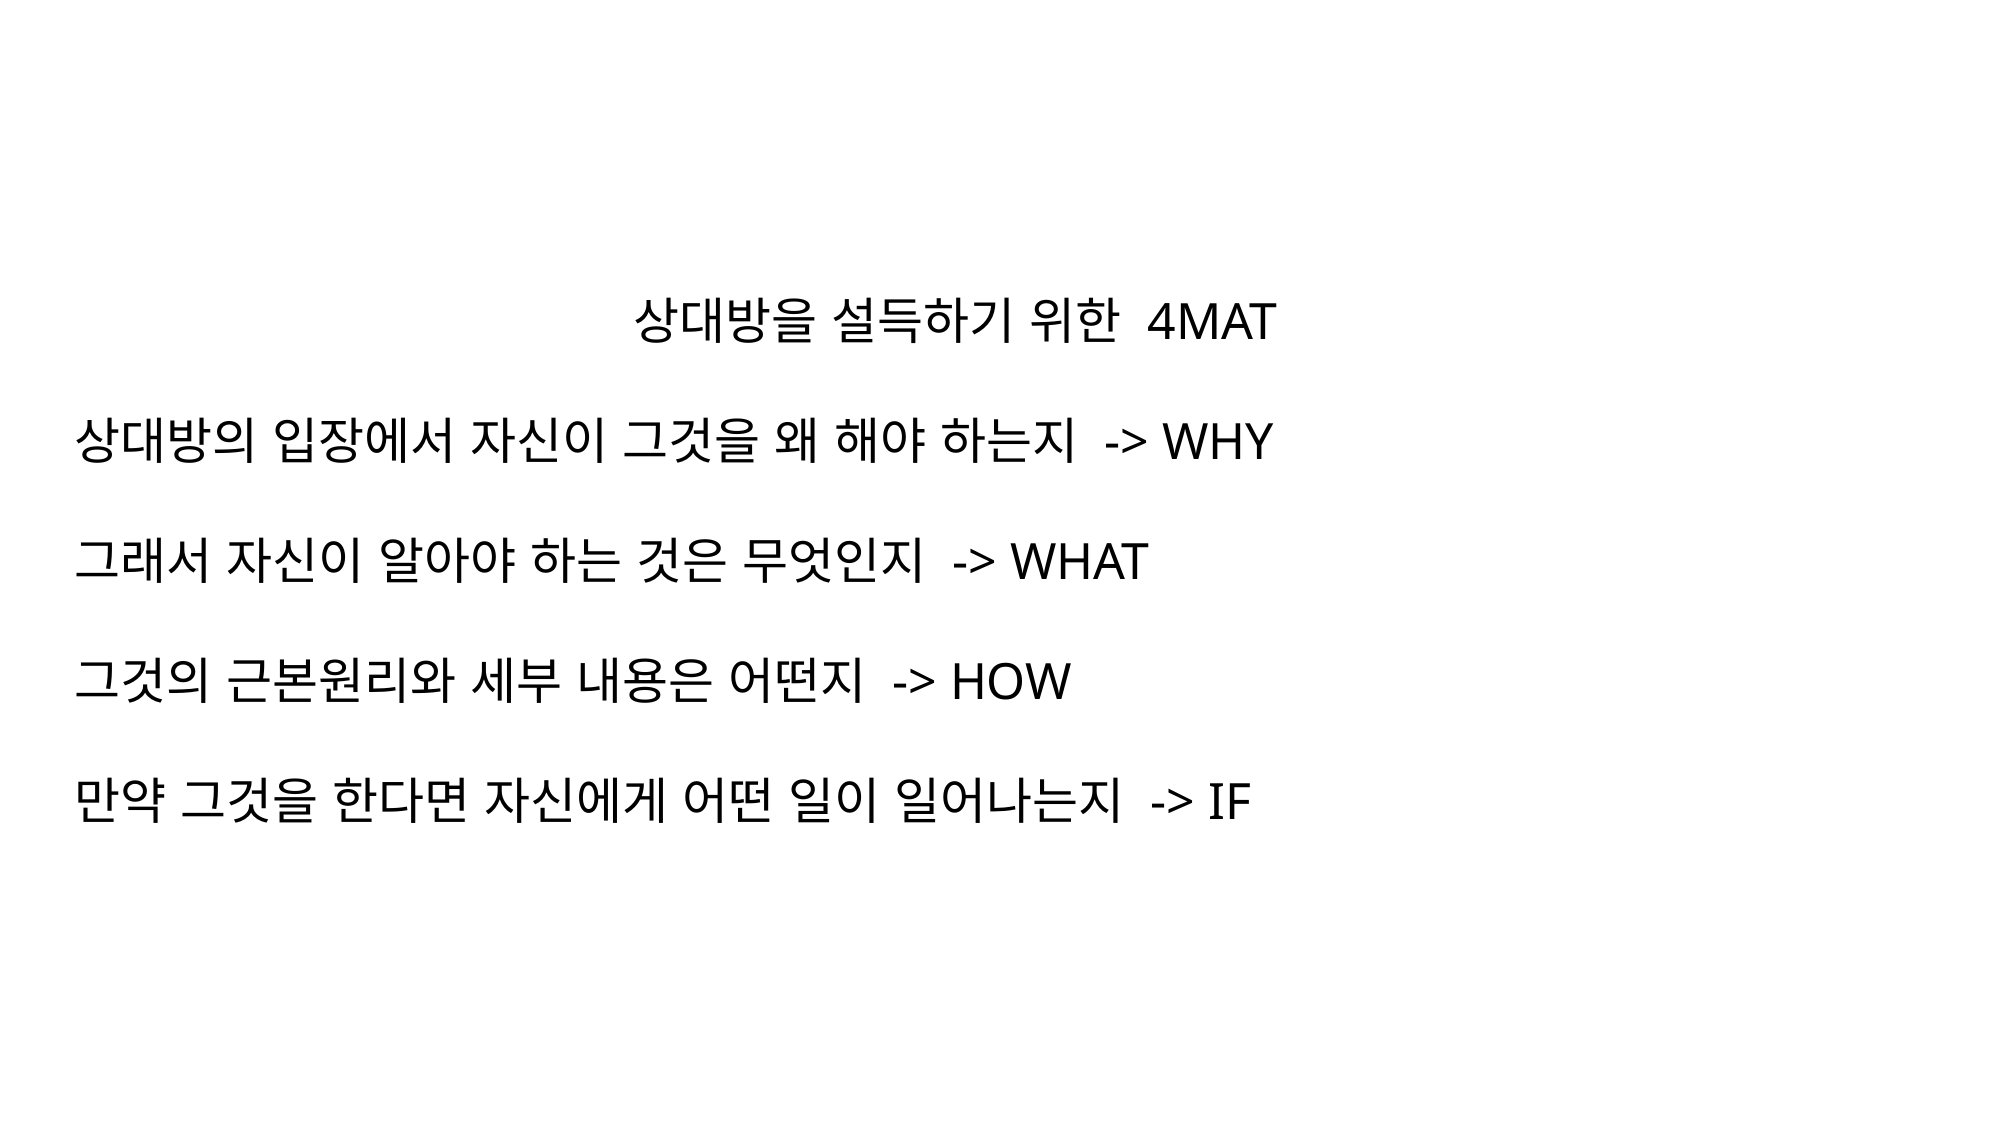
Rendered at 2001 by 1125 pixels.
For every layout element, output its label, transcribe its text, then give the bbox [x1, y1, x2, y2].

text_box 상대방을 설득하기 위한 4MAT 상대방의 입장에서 자신이 그것을 왜 해야 하는지 -> WHY 그래서 자신이 알아야 하는 것은 무엇인지 -> WHAT 그것의 근본원리와 세부 내용은 어떤지 -> HOW 만약 그것을 한다면 자신에게 어떤 일이 일어나는지 -> IF [59, 282, 1852, 837]
